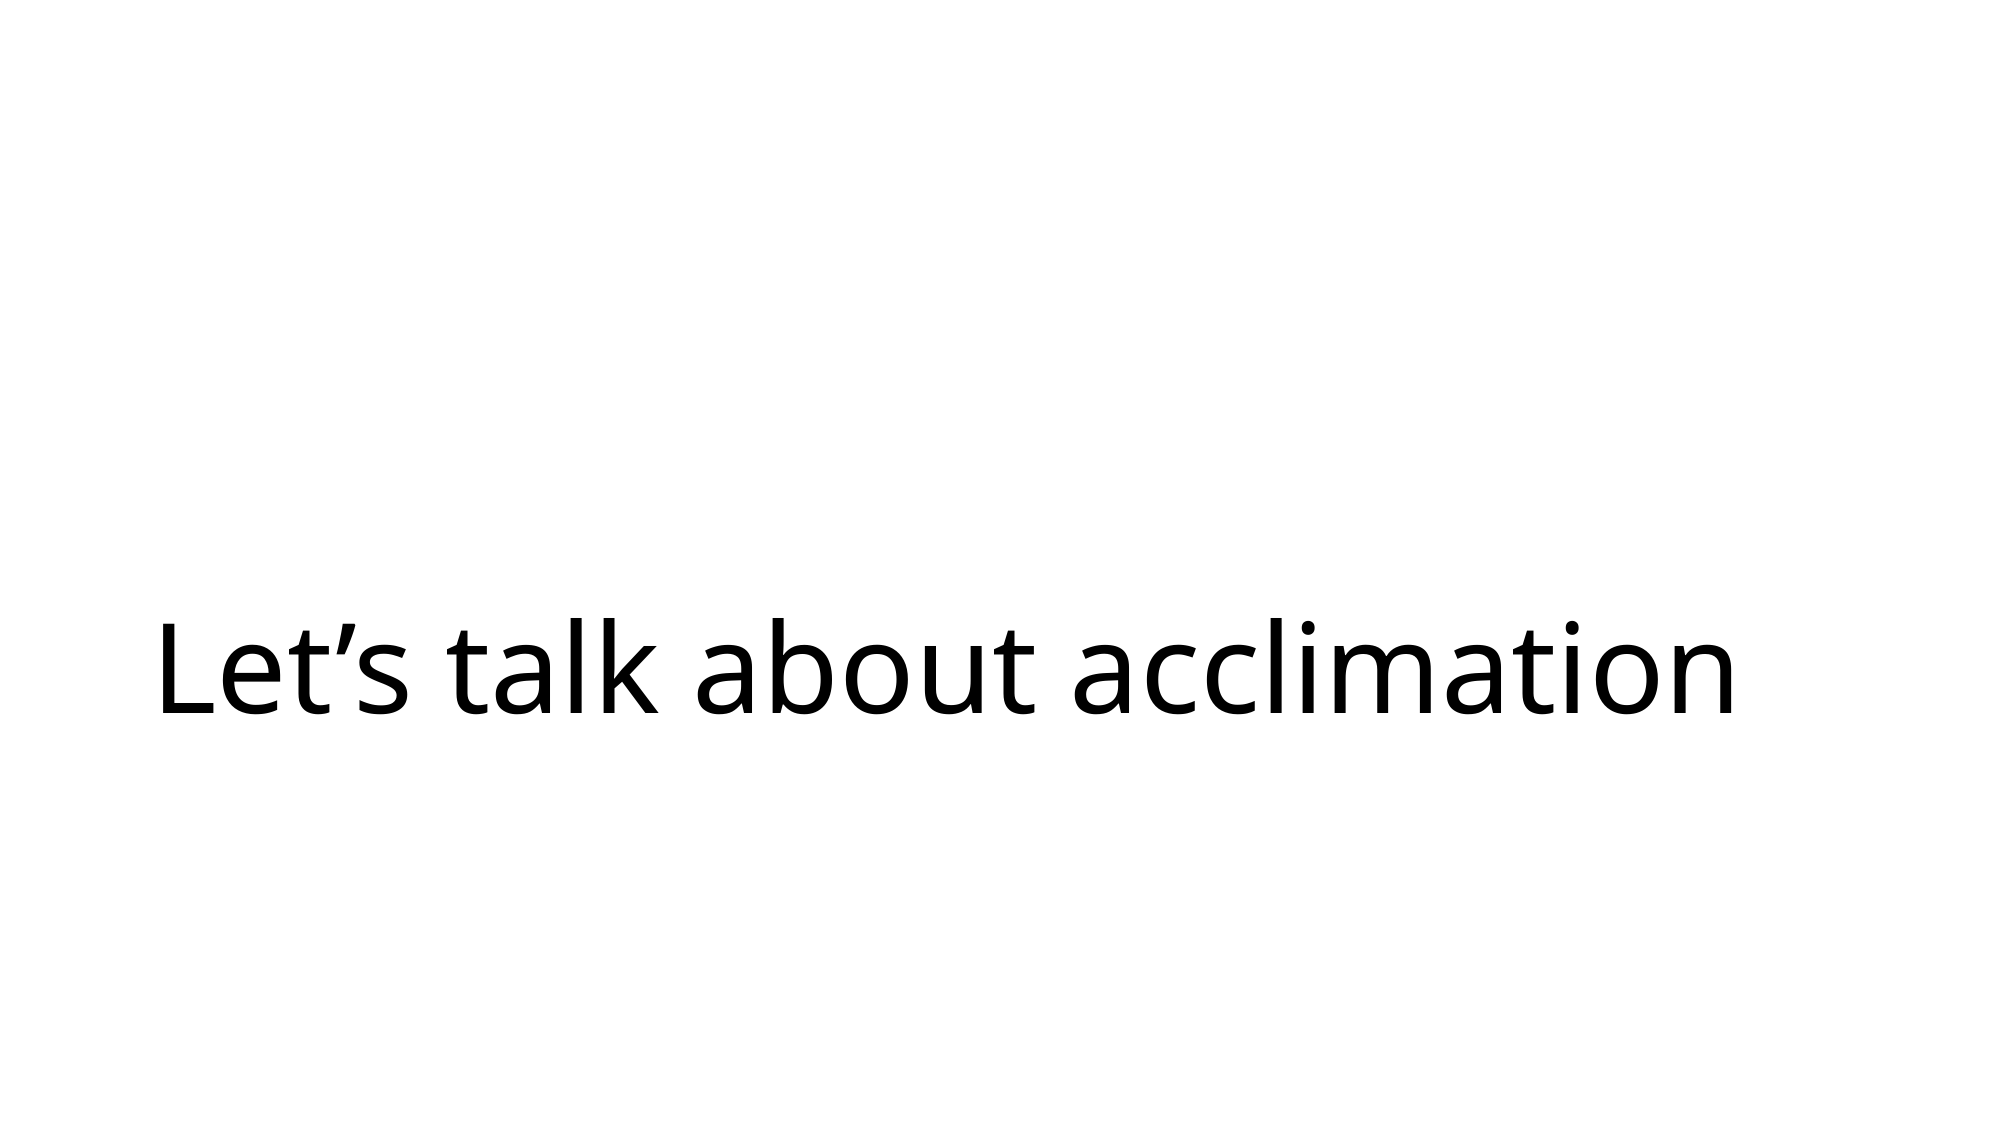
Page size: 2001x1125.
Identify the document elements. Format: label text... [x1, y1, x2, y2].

title Let’s talk about acclimation [136, 280, 1862, 749]
